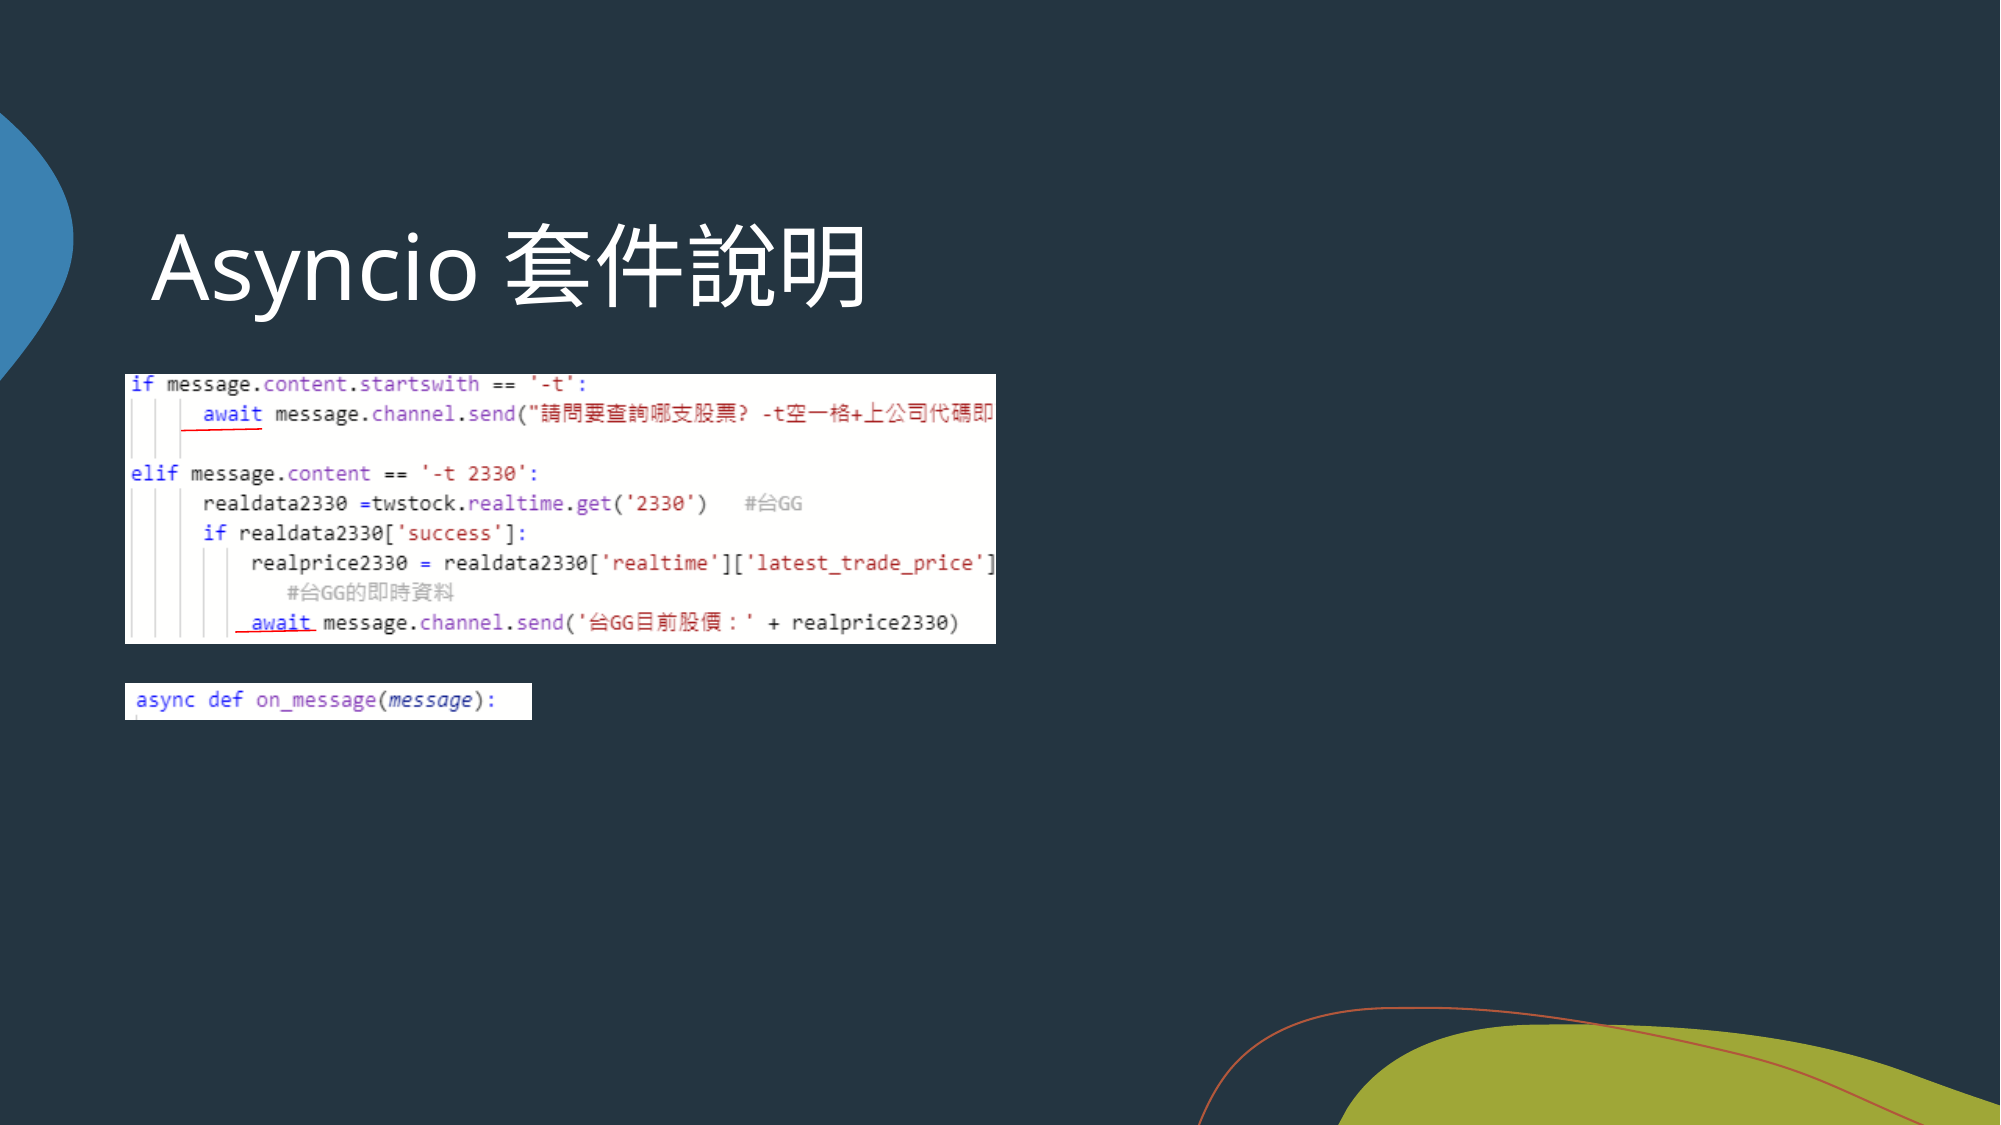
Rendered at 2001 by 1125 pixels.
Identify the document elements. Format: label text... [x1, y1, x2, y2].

title Asyncio套件說明 [136, 125, 1887, 375]
picture [124, 683, 532, 720]
picture [124, 374, 996, 644]
